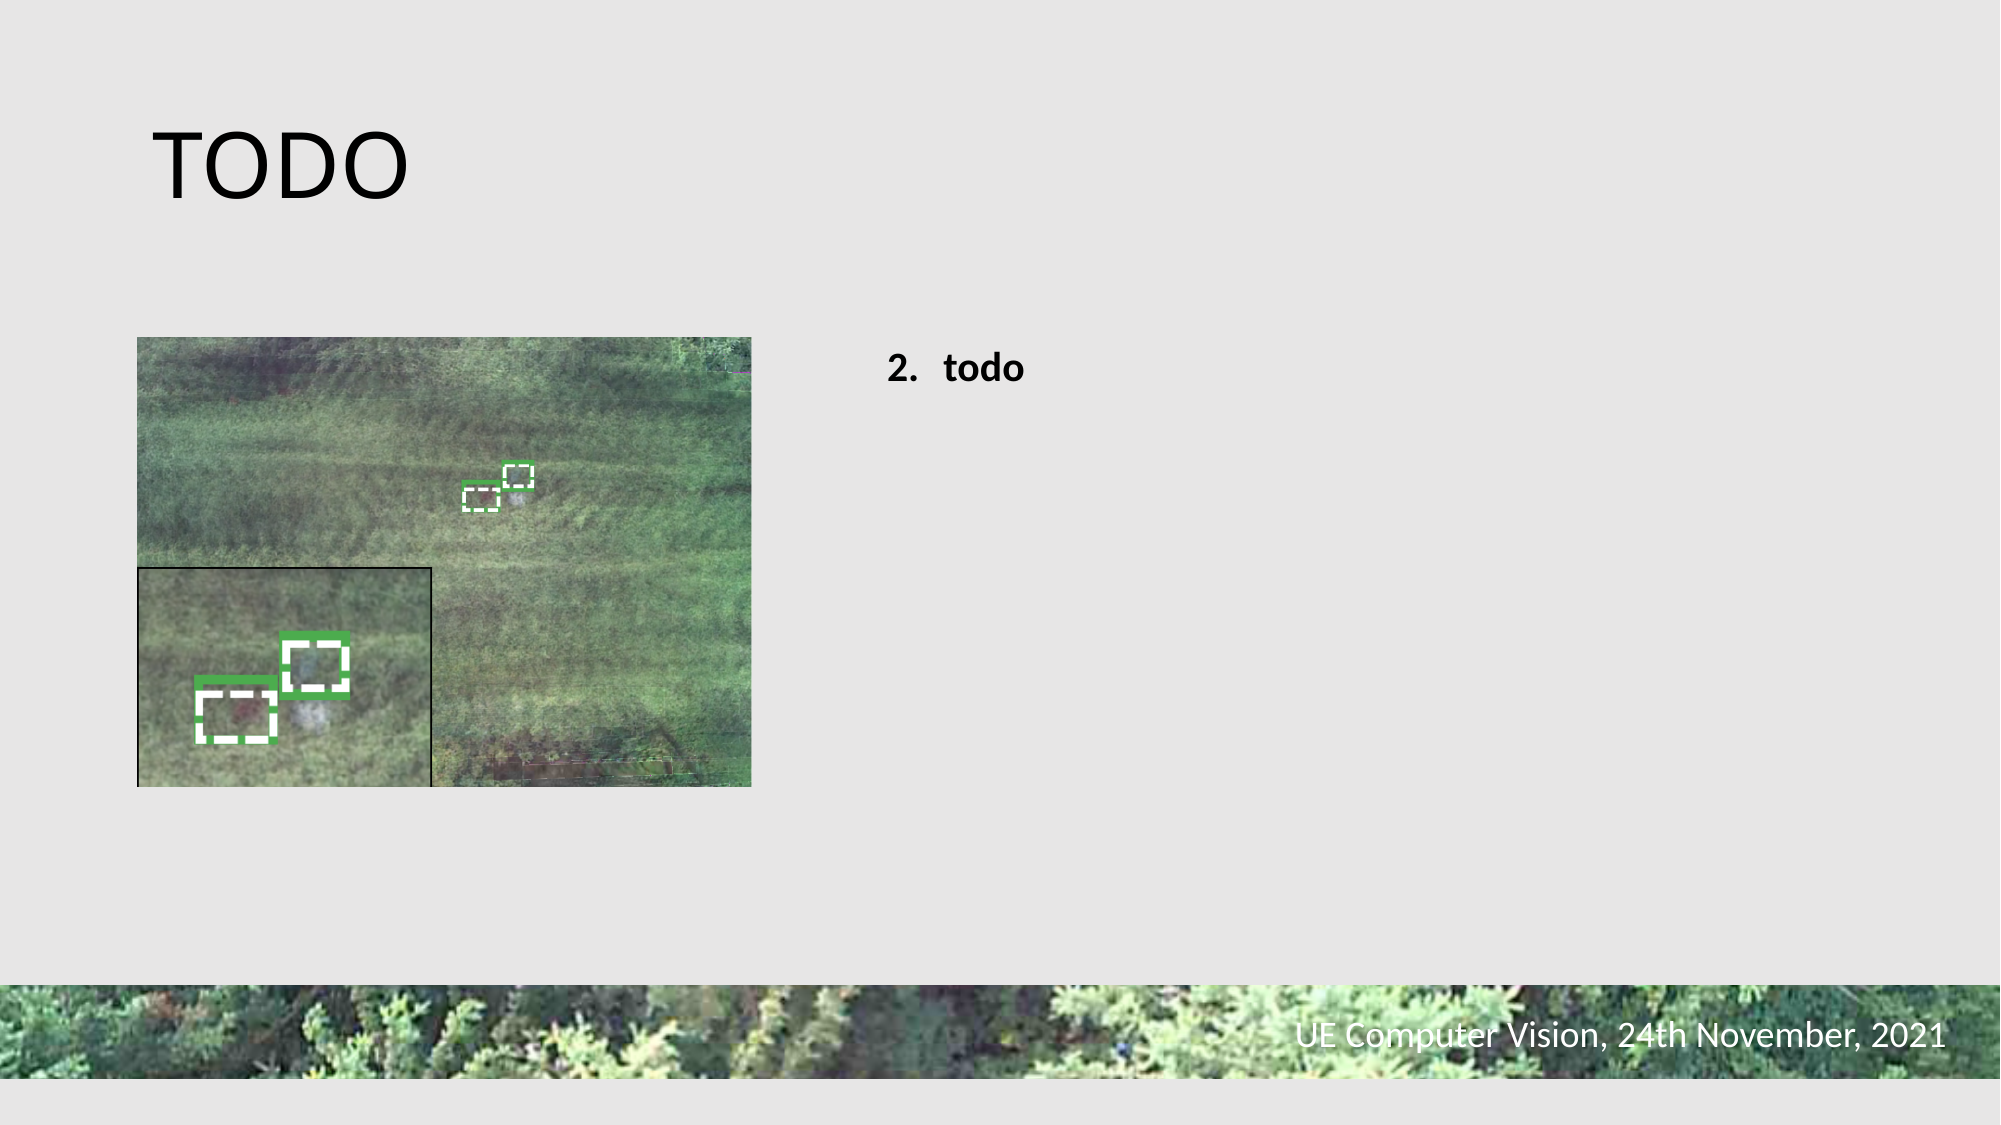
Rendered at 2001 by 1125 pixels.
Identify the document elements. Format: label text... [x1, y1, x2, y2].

title TODO [137, 59, 1863, 278]
picture [137, 337, 752, 787]
text_box todo [872, 337, 1743, 398]
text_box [0, 985, 2000, 1079]
